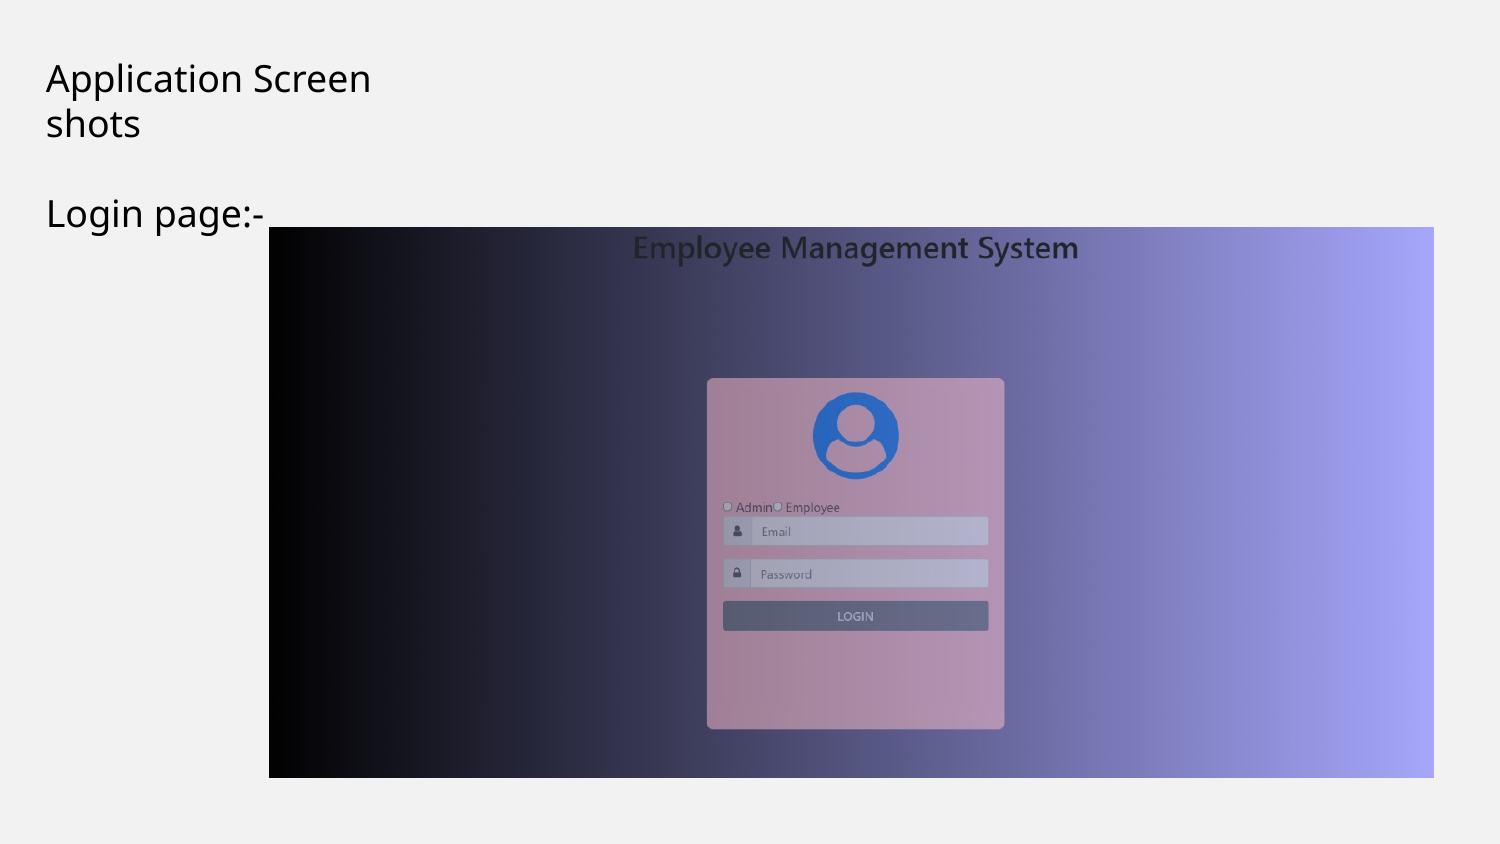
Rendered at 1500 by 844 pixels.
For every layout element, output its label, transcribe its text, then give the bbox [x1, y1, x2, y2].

picture [269, 227, 1434, 779]
text_box Application Screen shots Login page:- [31, 47, 488, 288]
